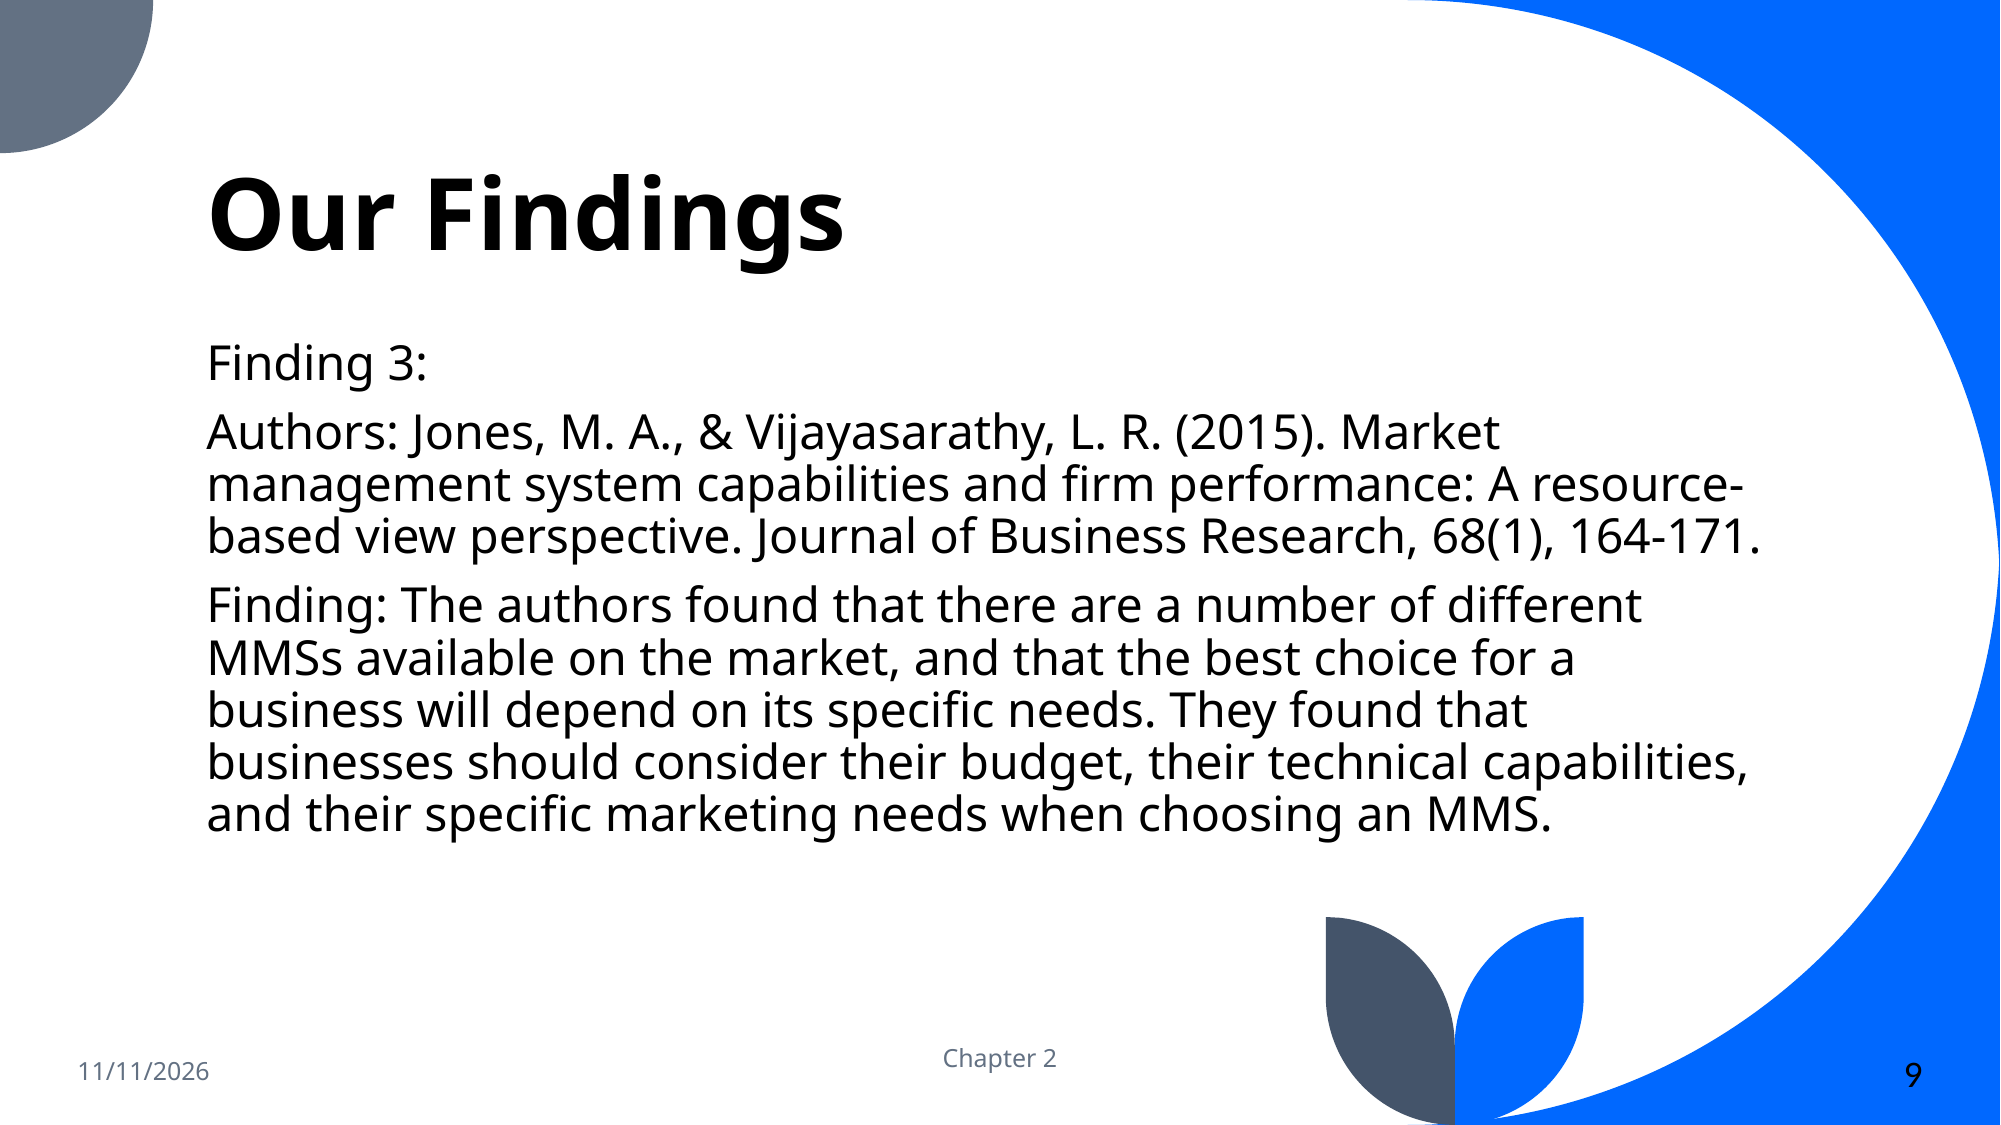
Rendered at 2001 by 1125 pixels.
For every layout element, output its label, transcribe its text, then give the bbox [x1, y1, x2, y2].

text_box 9 [1665, 1042, 1938, 1103]
list Finding 3: Authors: Jones, M. A., & Vijayasarathy, L. R. (2015). Market management system capabilities and firm performance: A resource-based view perspective. Journal of Business Research, 68(1), 164-171. Finding: The authors found that there are a number of different MMSs available on the market, and that the best choice for a business will depend on its specific needs. They found that businesses should consider their budget, their technical capabilities, and their specific marketing needs when choosing an MMS. [191, 330, 1796, 884]
title Our Findings [191, 62, 1796, 280]
text_box Chapter 2 [662, 1042, 1338, 1103]
text_box 6/19/2023 [62, 1042, 513, 1103]
